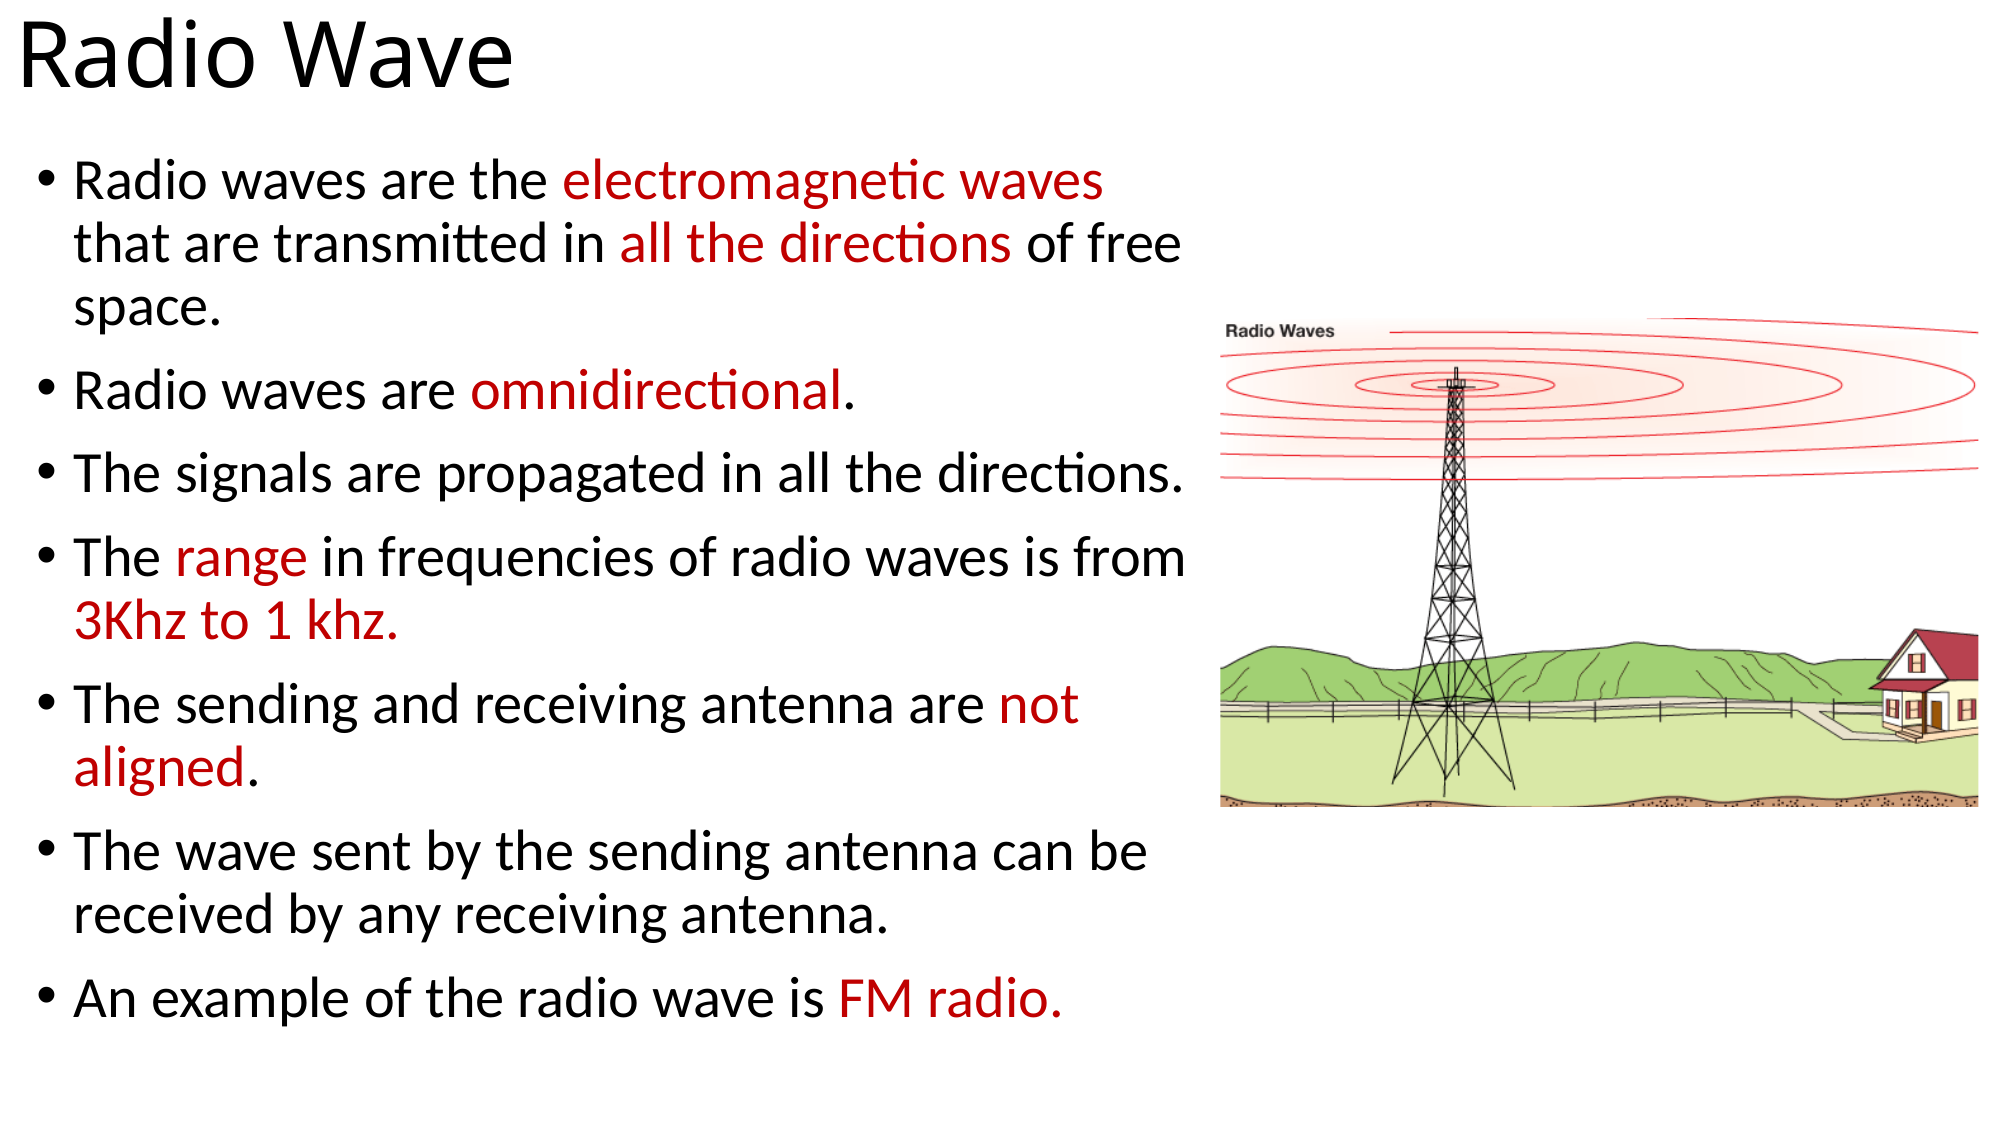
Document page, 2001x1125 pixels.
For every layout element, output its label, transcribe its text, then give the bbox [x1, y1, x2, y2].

list Radio waves are the electromagnetic waves that are transmitted in all the directions of free space. Radio waves are omnidirectional. The signals are propagated in all the directions. The range in frequencies of radio waves is from 3Khz to 1 khz. The sending and receiving antenna are not aligned. The wave sent by the sending antenna can be received by any receiving antenna. An example of the radio wave is FM radio. [21, 141, 1221, 1059]
picture [1220, 318, 1979, 807]
title Radio Wave [0, 0, 2000, 117]
